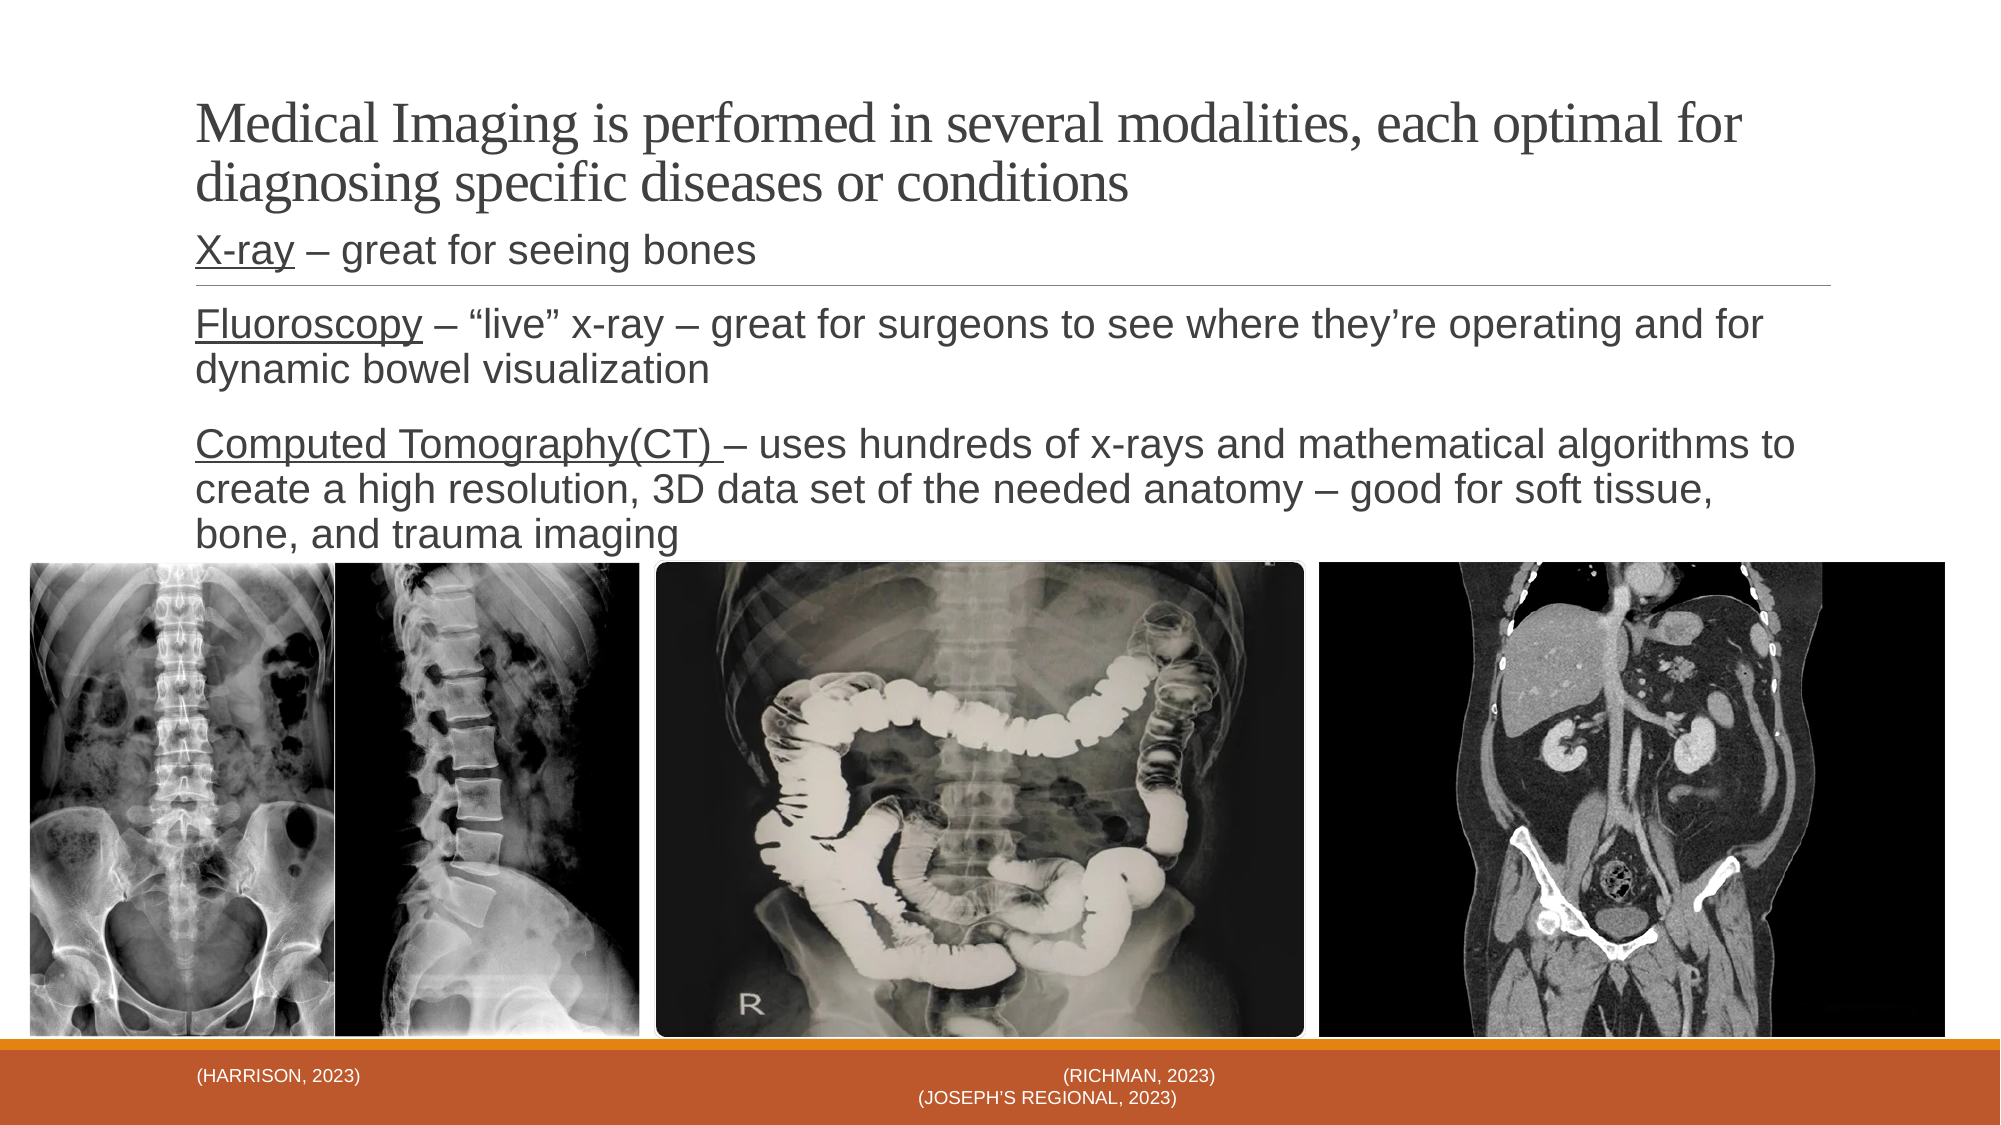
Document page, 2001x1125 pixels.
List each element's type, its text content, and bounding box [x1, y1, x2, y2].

picture [1319, 561, 1945, 1038]
title Medical Imaging is performed in several modalities, each optimal for diagnosing specific diseases or conditions [180, 67, 1830, 221]
list X-ray – great for seeing bones Fluoroscopy – “live” x-ray – great for surgeons to see where they’re operating and for dynamic bowel visualization Computed Tomography(CT) – uses hundreds of x-rays and mathematical algorithms to create a high resolution, 3D data set of the needed anatomy – good for soft tissue, bone, and trauma imaging [180, 221, 1830, 963]
picture [653, 560, 1306, 1040]
picture [29, 561, 641, 1038]
footer (Harrison, 2023) (Richman, 2023) (Joseph’s Regional, 2023) [180, 1056, 1811, 1116]
